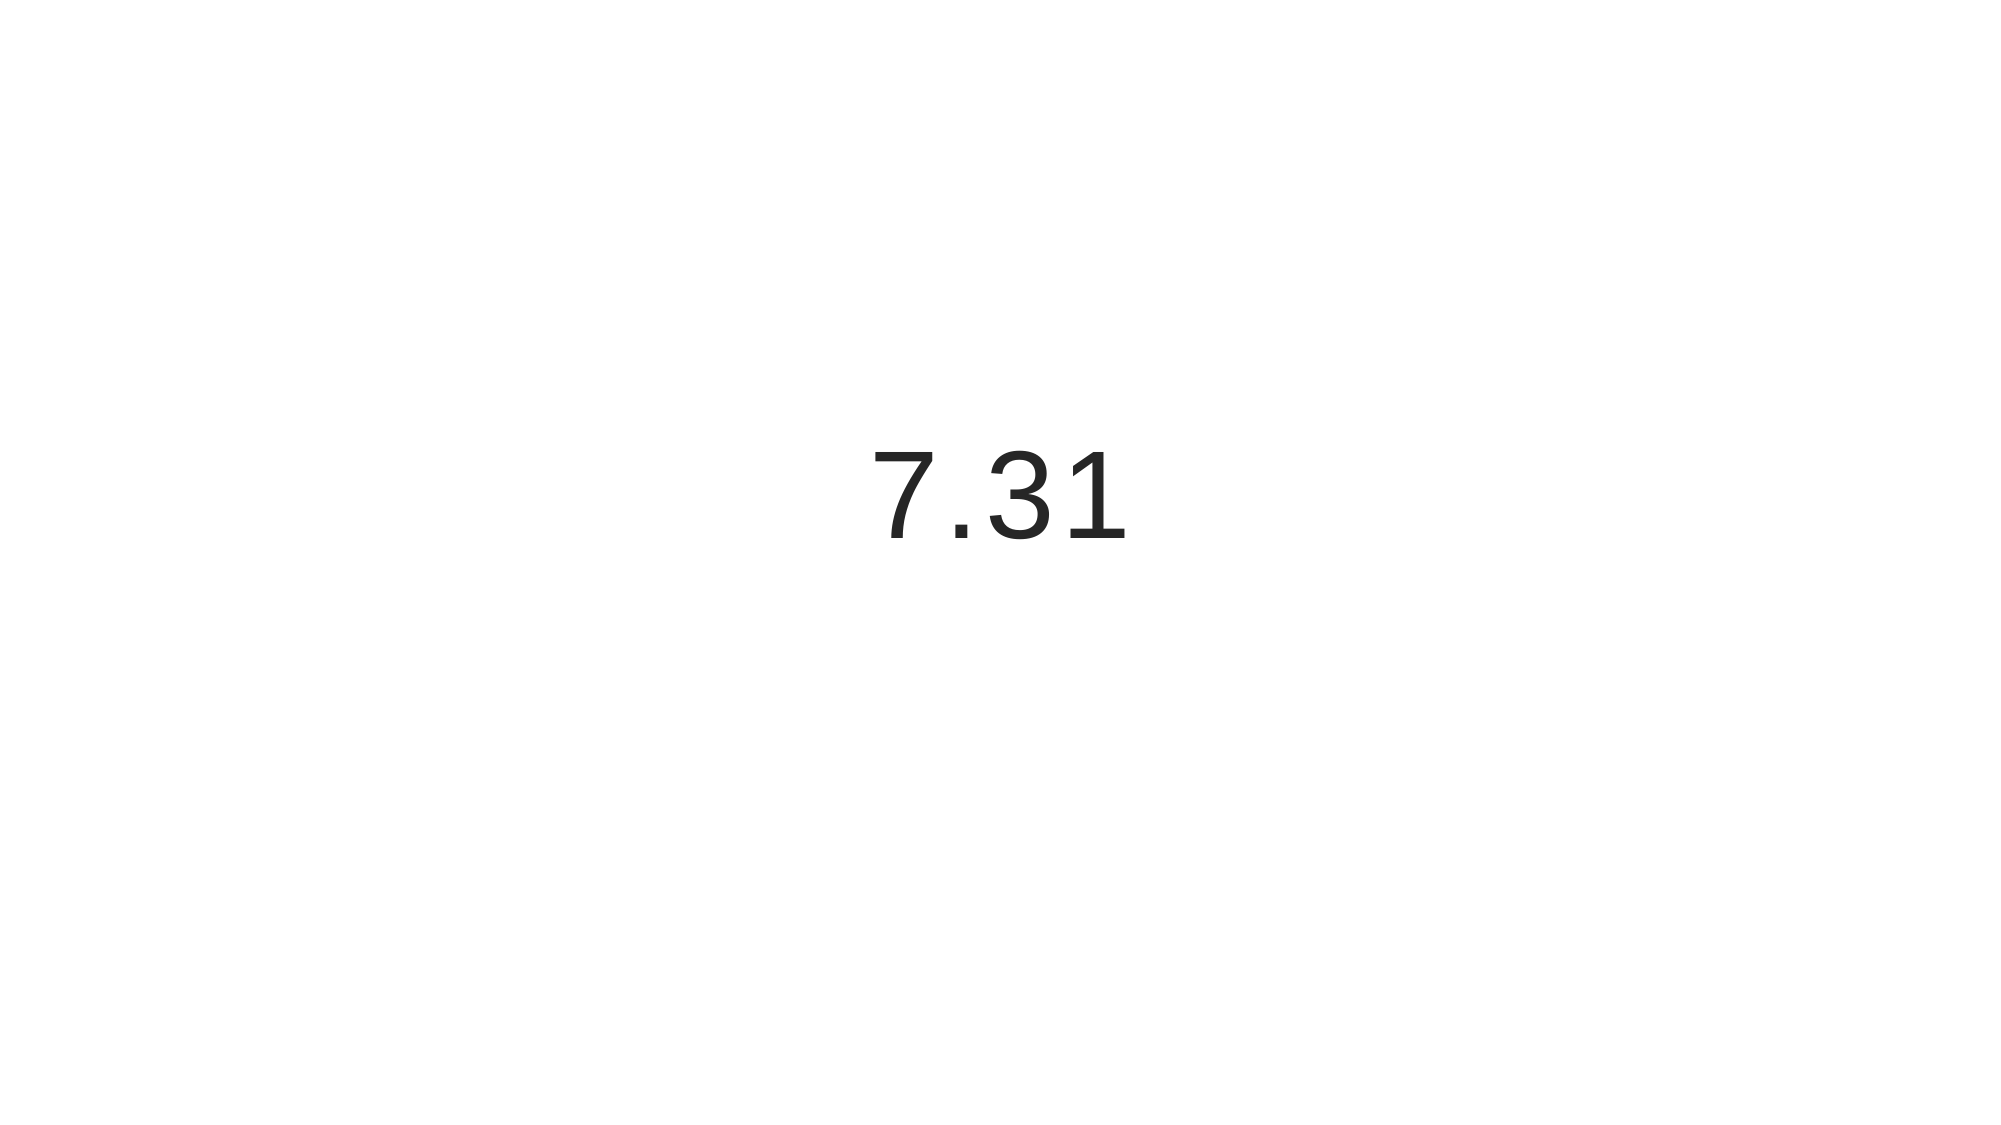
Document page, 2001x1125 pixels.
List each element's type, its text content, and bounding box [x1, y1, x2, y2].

title 7.31 [196, 149, 1805, 572]
